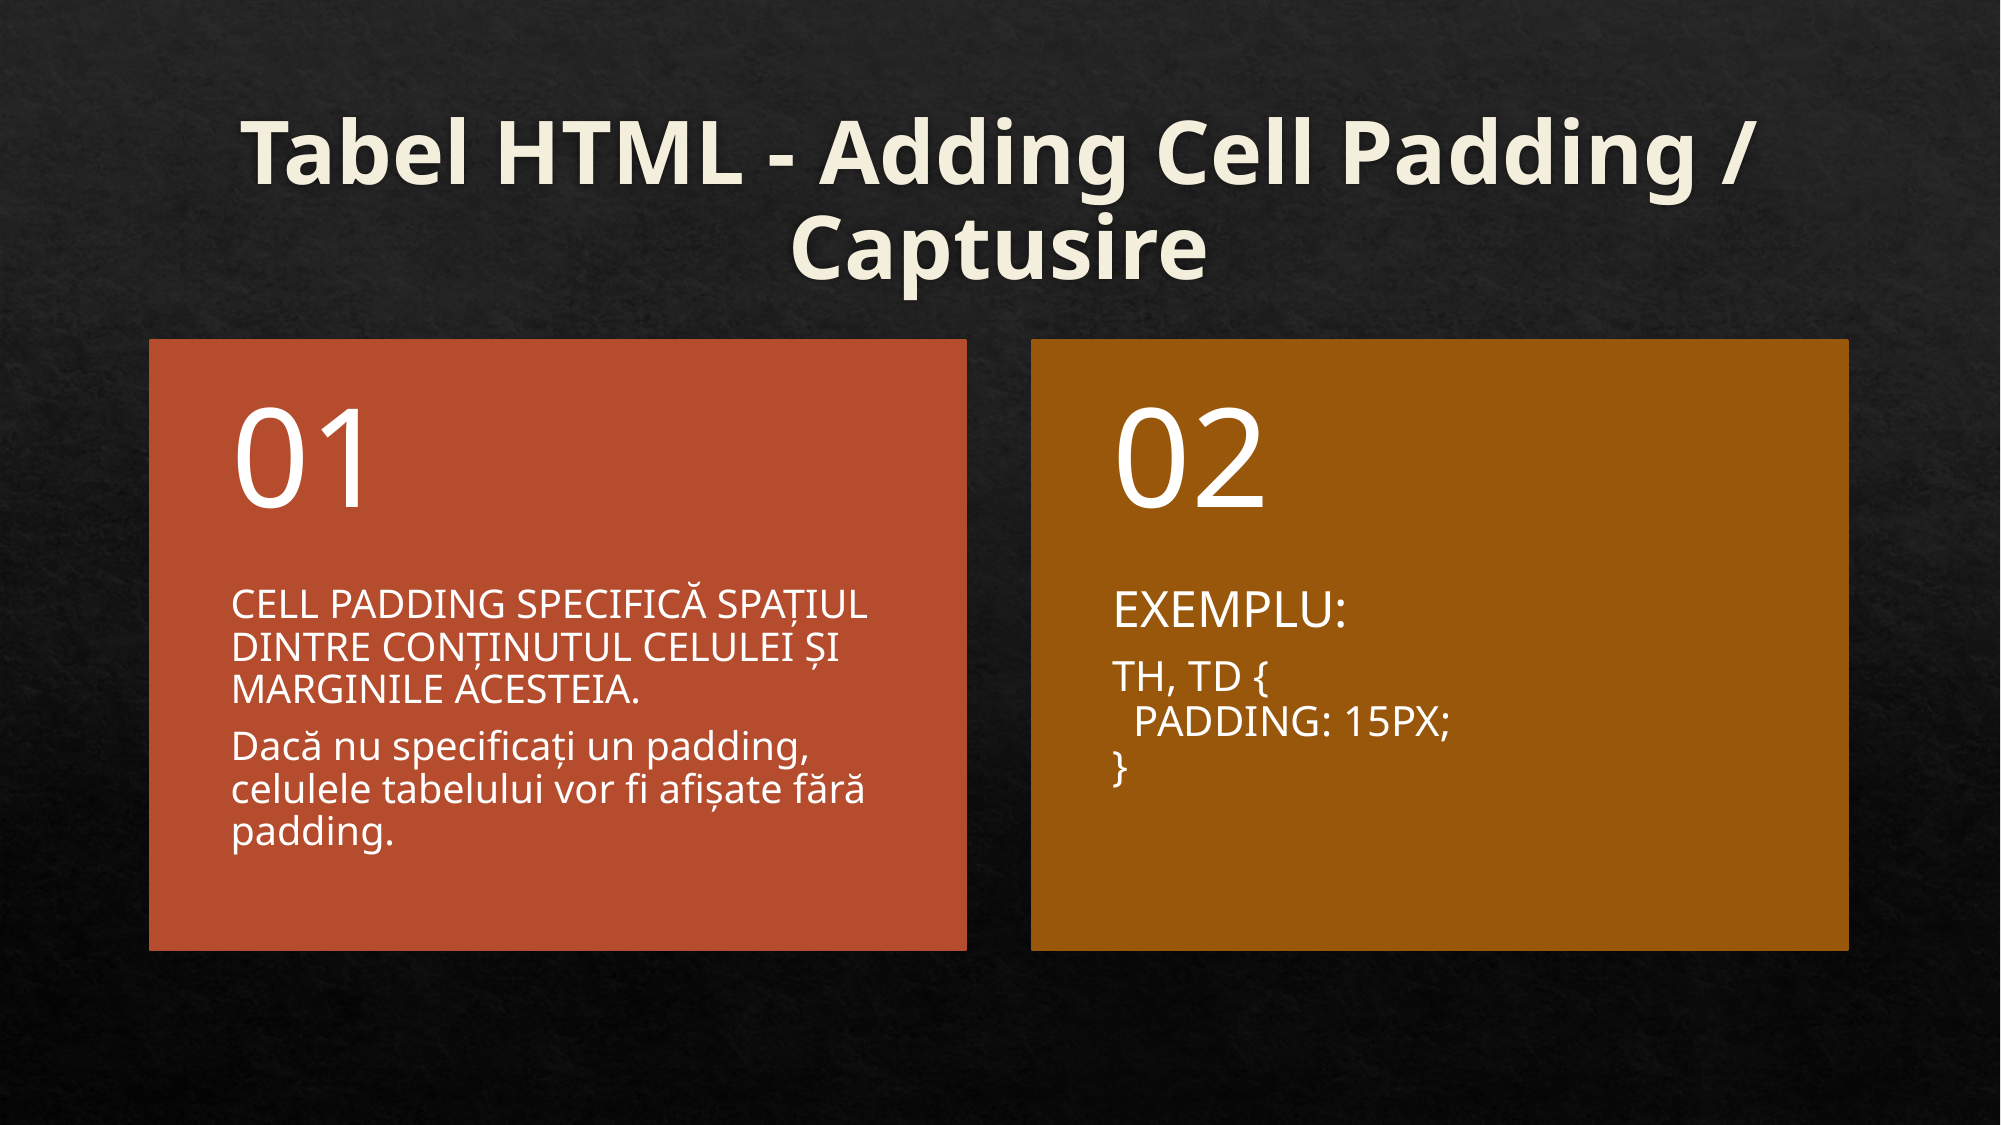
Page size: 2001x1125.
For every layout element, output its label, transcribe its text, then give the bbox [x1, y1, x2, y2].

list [149, 340, 1849, 951]
title Tabel HTML - Adding Cell Padding / Captusire [149, 99, 1849, 307]
